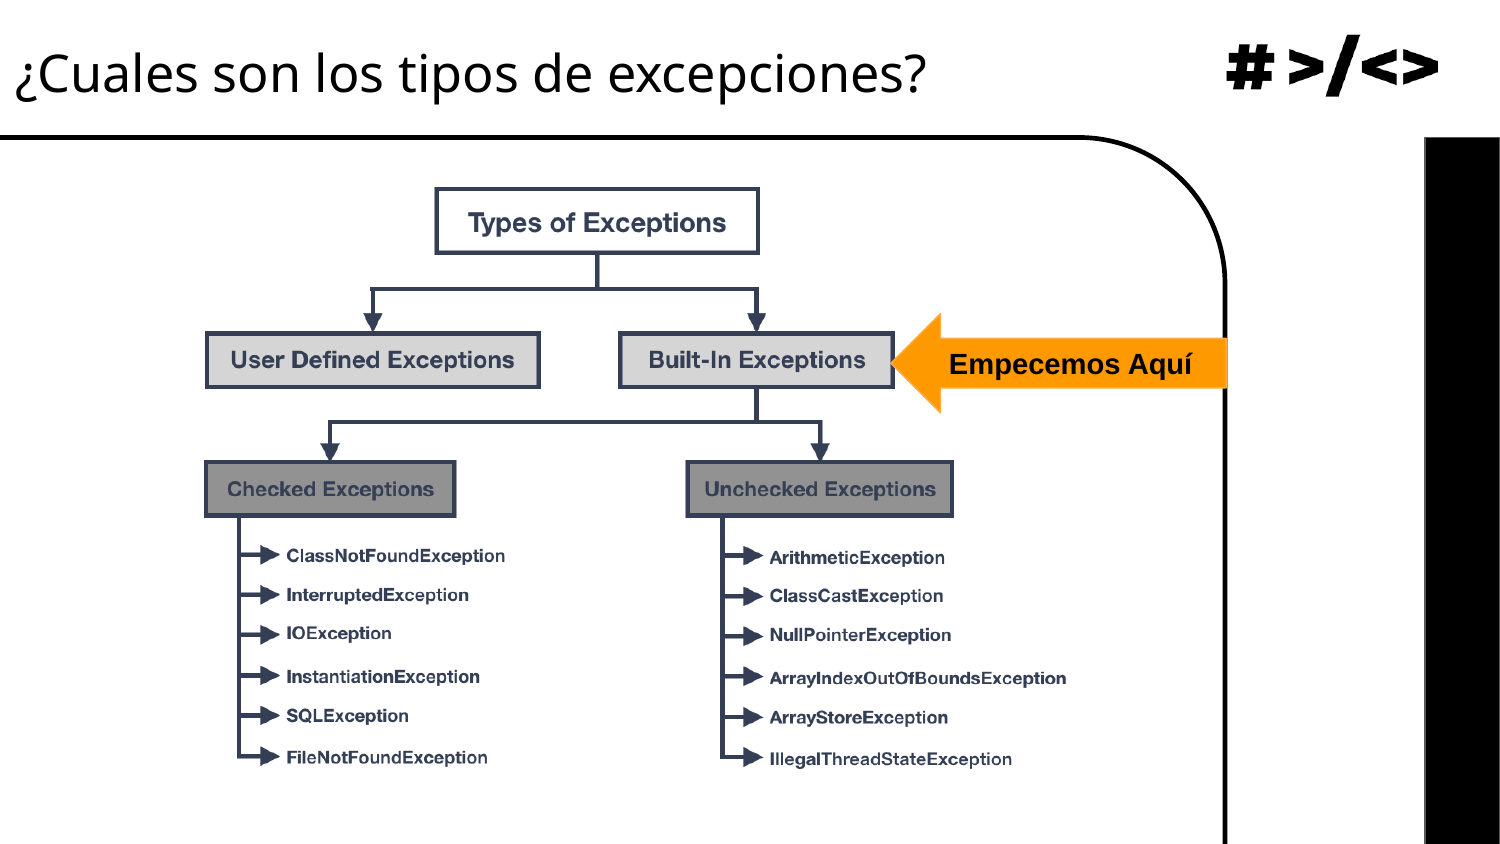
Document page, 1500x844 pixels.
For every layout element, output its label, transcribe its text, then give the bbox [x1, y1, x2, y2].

text_box [0, 137, 1225, 844]
text_box ¿Cuales son los tipos de excepciones? [0, 24, 1199, 125]
text_box [1424, 137, 1500, 844]
text_box Empecemos Aquí [1123, 338, 1227, 388]
picture [1199, 16, 1463, 117]
picture [143, 153, 1119, 815]
